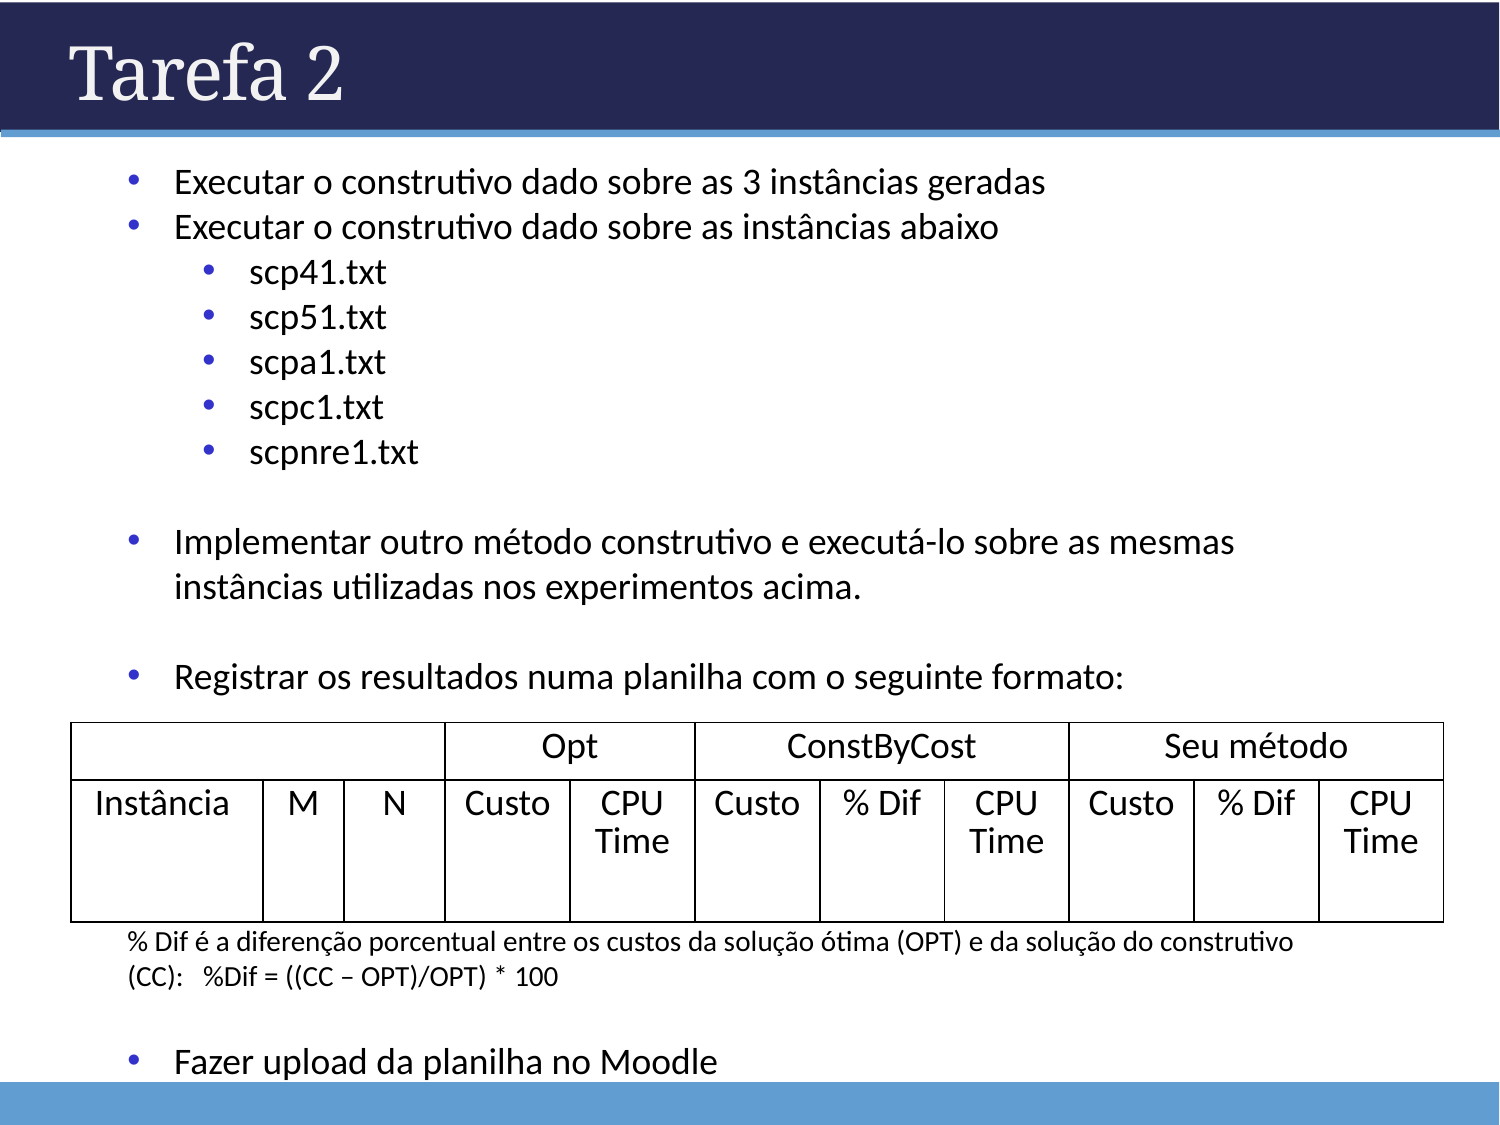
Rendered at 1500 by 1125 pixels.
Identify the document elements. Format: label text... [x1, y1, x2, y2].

table_cell CPU Time [1320, 781, 1443, 921]
table_cell % Dif [1195, 781, 1318, 921]
table_cell Custo [446, 781, 569, 921]
text_box Tarefa 2 [68, 2, 1485, 140]
text_box Executar o construtivo dado sobre as 3 instâncias geradas Executar o construtivo dado sobre as instâncias abaixo scp41.txt scp51.txt scpa1.txt scpc1.txt scpnre1.txt Implementar outro método construtivo e executá-lo sobre as mesmas instâncias utilizadas nos experimentos acima. Registrar os resultados numa planilha com o seguinte formato: % Dif é a diferenção porcentual entre os custos da solução ótima (OPT) e da solução do construtivo (CC): %Dif = ((CC – OPT)/OPT) * 100 Fazer upload da planilha no Moodle [112, 923, 1371, 969]
table_cell % Dif [821, 781, 944, 921]
table_cell CPU Time [945, 781, 1068, 921]
table_header [72, 723, 444, 779]
table_header ConstByCost [696, 723, 1068, 779]
table_cell Custo [1070, 781, 1193, 921]
table_cell N [345, 781, 444, 921]
table_cell Custo [696, 781, 819, 921]
text_box Executar o construtivo dado sobre as 3 instâncias geradas Executar o construtivo dado sobre as instâncias abaixo scp41.txt scp51.txt scpa1.txt scpc1.txt scpnre1.txt Implementar outro método construtivo e executá-lo sobre as mesmas instâncias utilizadas nos experimentos acima. Registrar os resultados numa planilha com o seguinte formato: % Dif é a diferenção porcentual entre os custos da solução ótima (OPT) e da solução do construtivo (CC): %Dif = ((CC – OPT)/OPT) * 100 Fazer upload da planilha no Moodle [112, 149, 1371, 722]
table_header Opt [446, 723, 694, 779]
table_header Seu método [1070, 723, 1443, 779]
table_cell Instância [72, 781, 262, 921]
table_cell CPU Time [571, 781, 694, 921]
table_cell M [264, 781, 343, 921]
